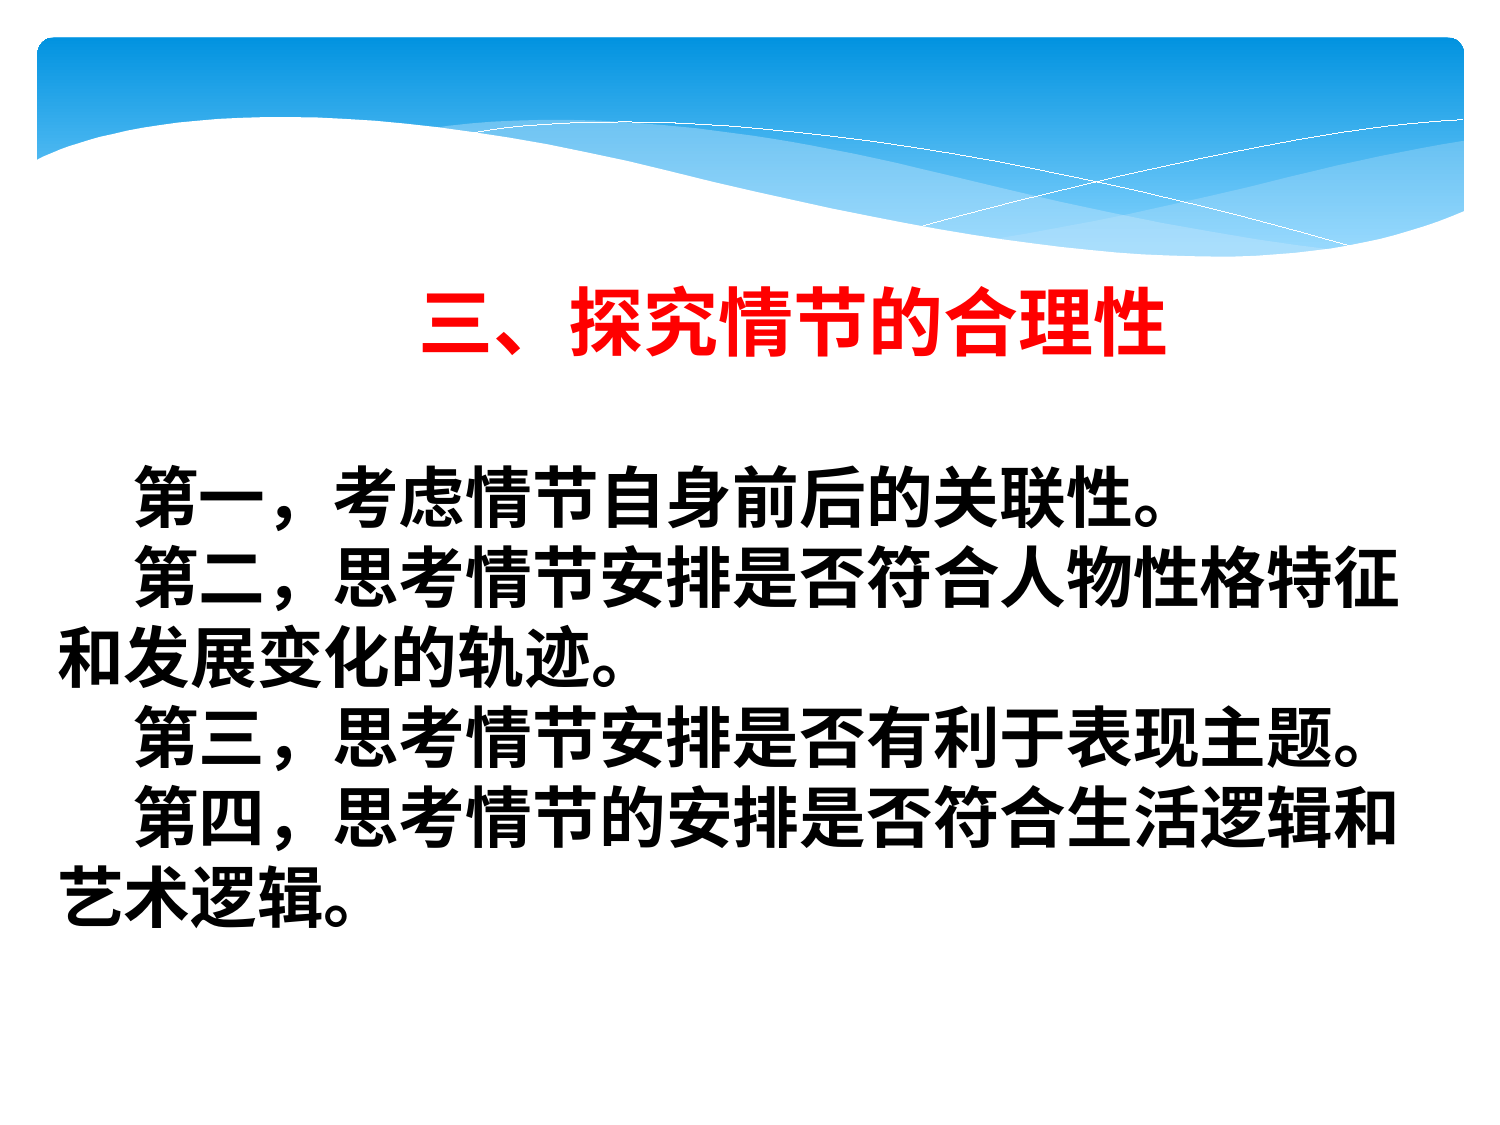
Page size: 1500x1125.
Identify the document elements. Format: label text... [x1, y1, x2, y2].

text_box 三、探究情节的合理性 第一，考虑情节自身前后的关联性。 第二，思考情节安排是否符合人物性格特征和发展变化的轨迹。 第三，思考情节安排是否有利于表现主题。 第四，思考情节的安排是否符合生活逻辑和艺术逻辑。 [42, 268, 1469, 943]
